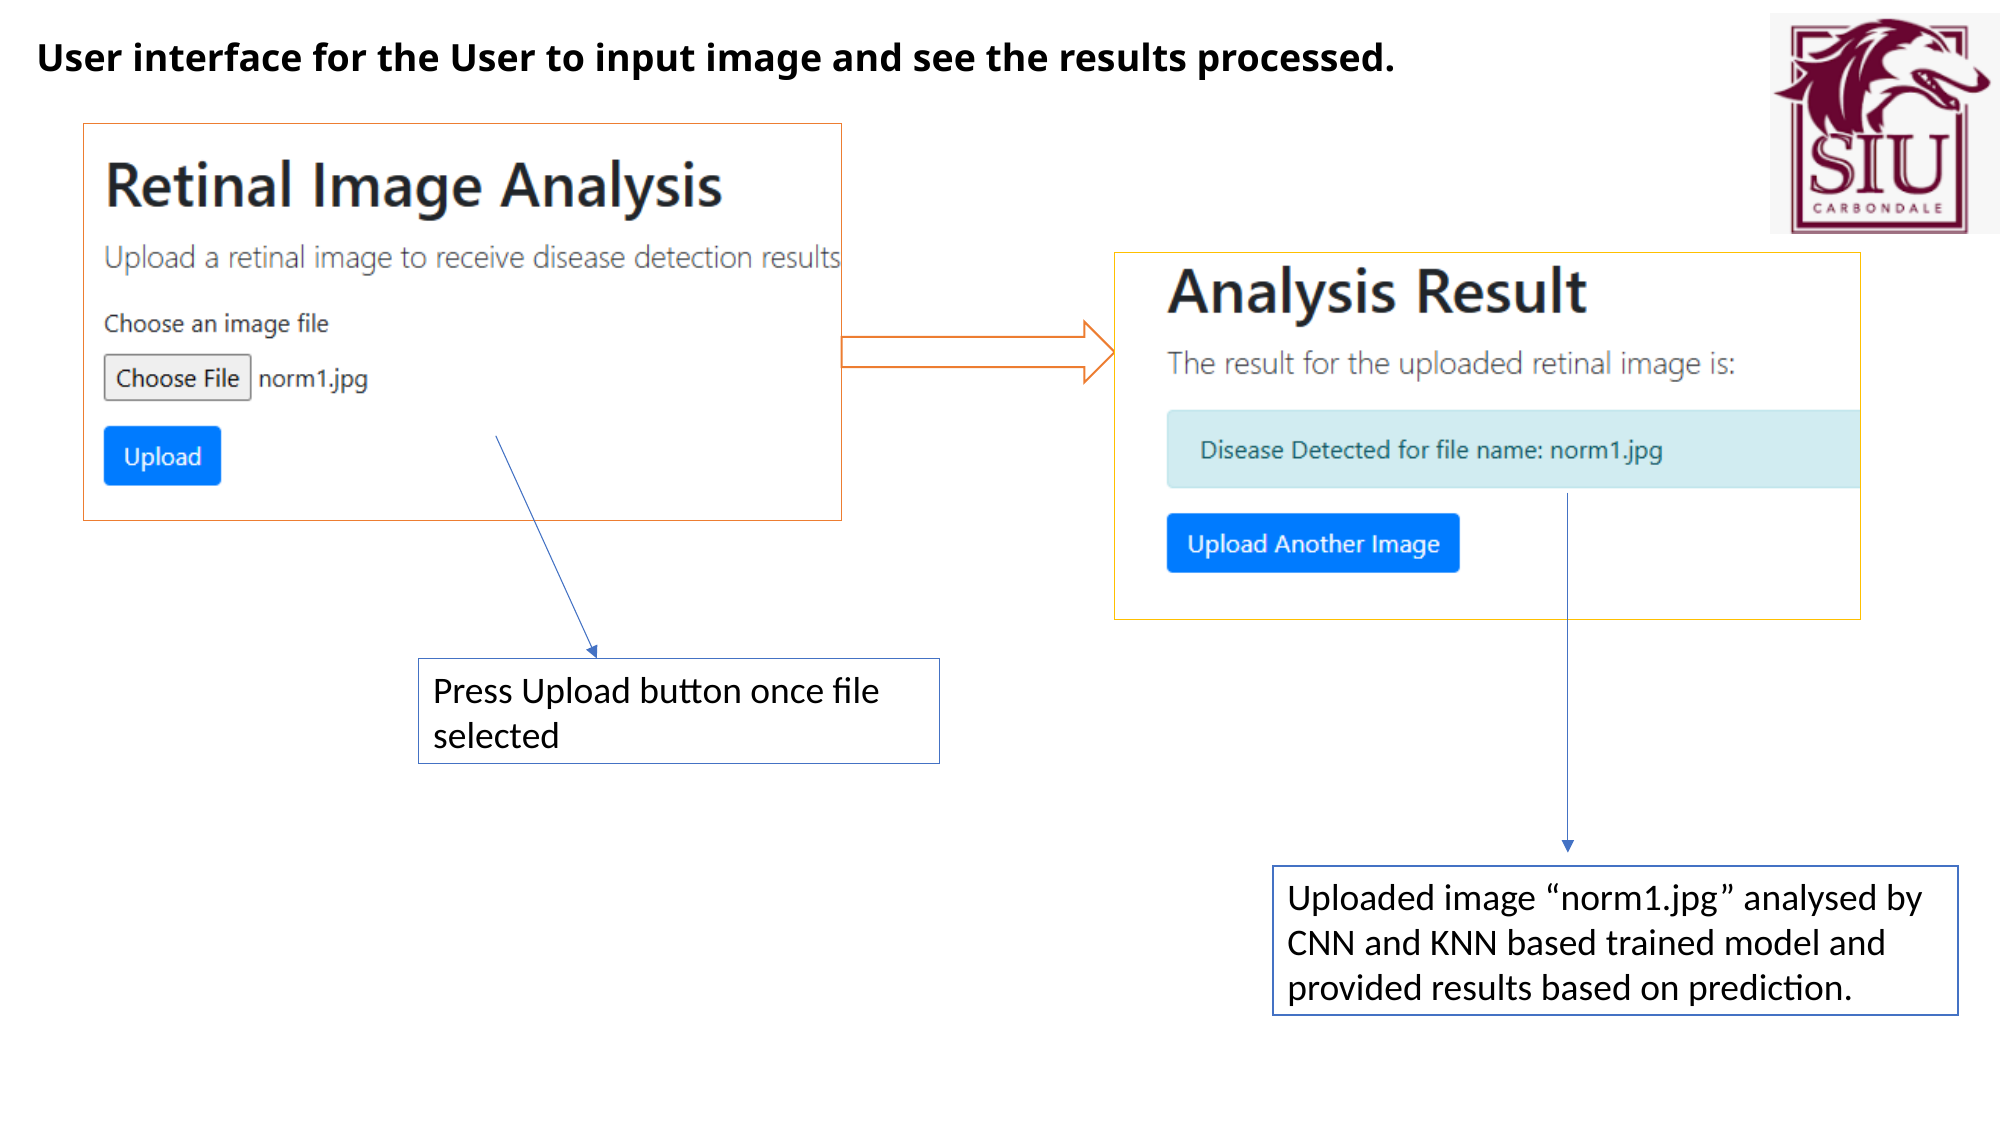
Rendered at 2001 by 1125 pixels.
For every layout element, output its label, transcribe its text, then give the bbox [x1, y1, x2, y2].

text_box [842, 319, 1114, 385]
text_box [495, 435, 597, 659]
text_box User interface for the User to input image and see the results processed. [21, 26, 1770, 87]
picture [83, 123, 842, 521]
text_box Press Upload button once file selected [418, 658, 940, 764]
picture [1770, 13, 2000, 234]
text_box Uploaded image “norm1.jpg” analysed by CNN and KNN based trained model and provided results based on prediction. [1272, 865, 1959, 1016]
picture [1114, 252, 1861, 620]
